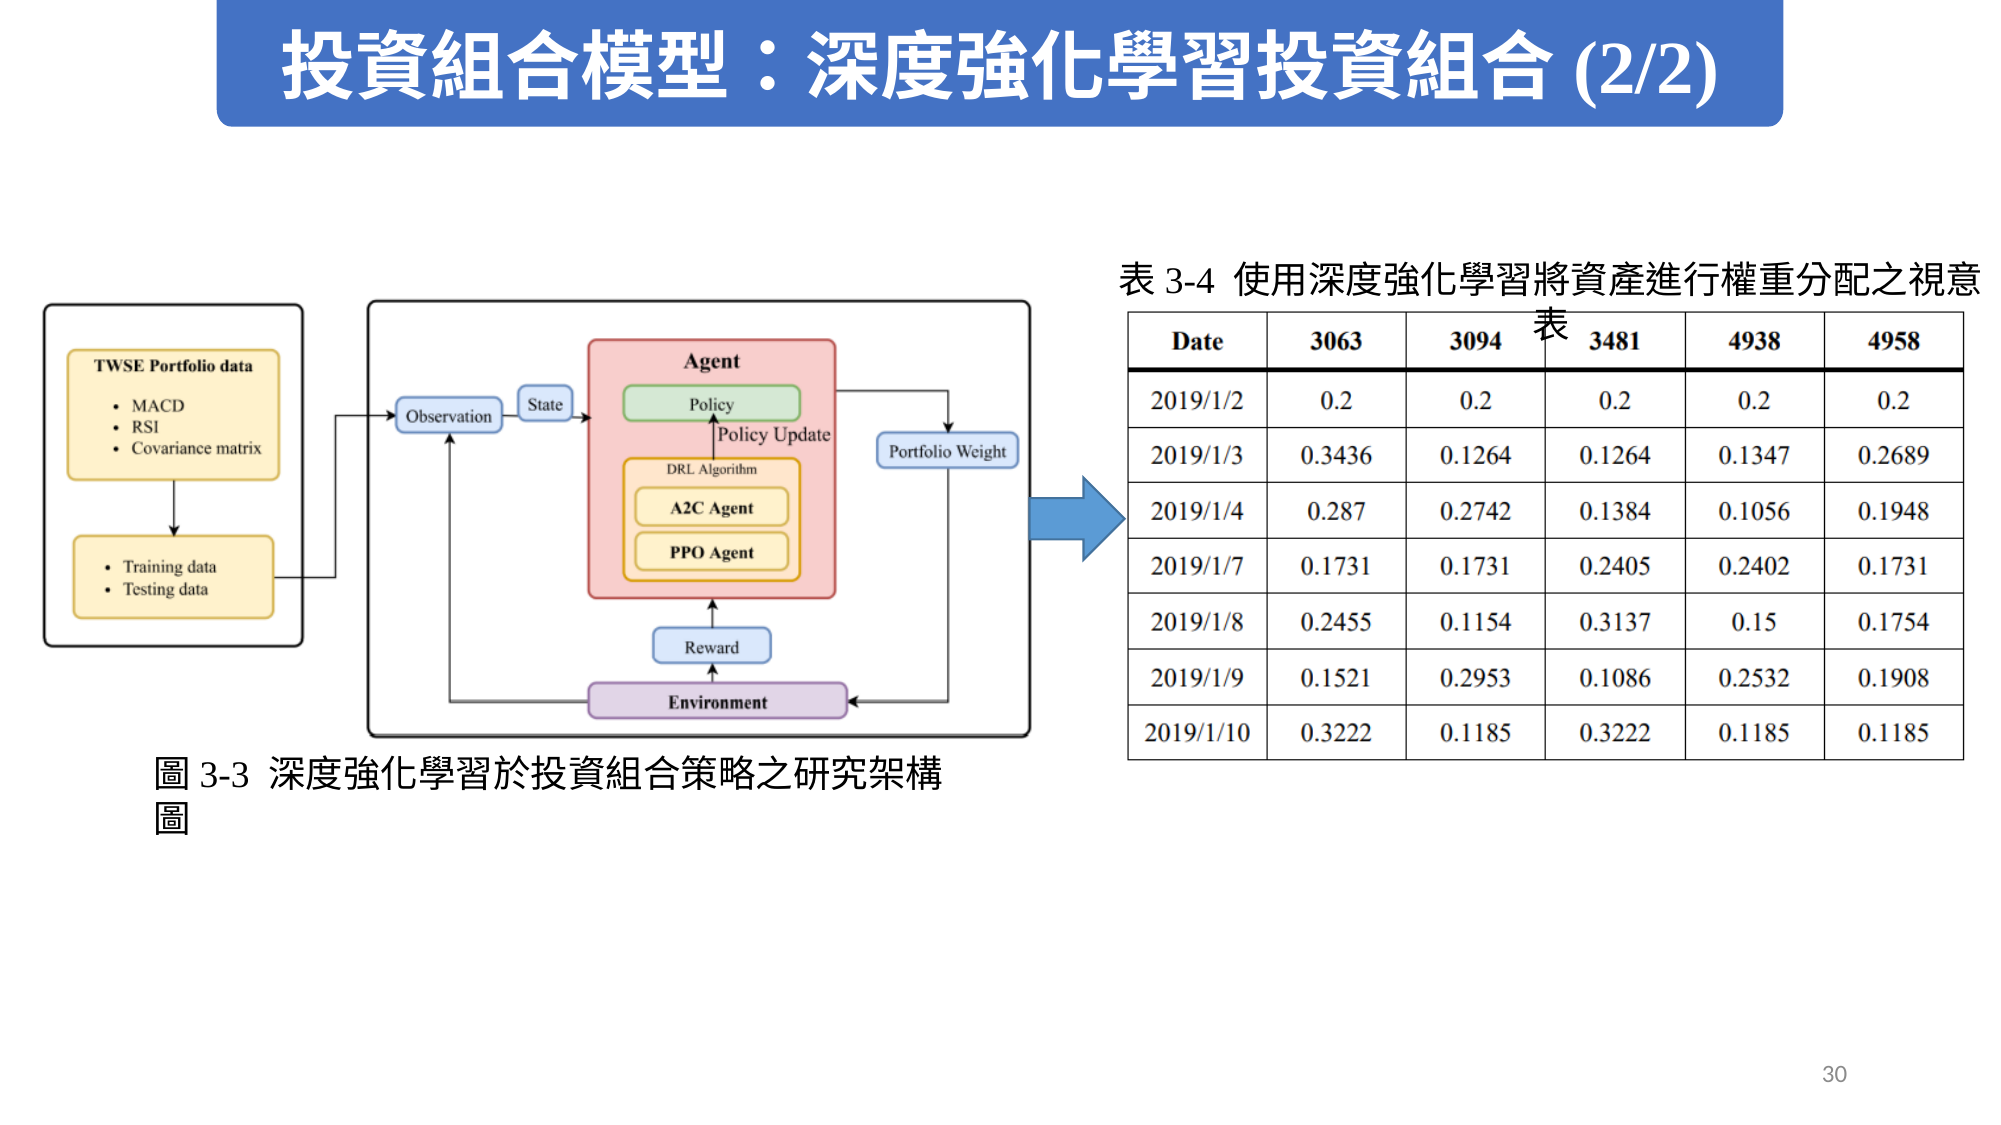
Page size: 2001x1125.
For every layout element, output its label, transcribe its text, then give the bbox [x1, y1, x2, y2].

text_box 表3-4 使用深度強化學習將資產進行權重分配之視意表 [1090, 248, 2000, 353]
slide_number 30 [1412, 1042, 1863, 1103]
picture [1124, 308, 1969, 764]
text_box 圖3-3 深度強化學習於投資組合策略之研究架構圖 [138, 743, 983, 847]
text_box [1046, 475, 1124, 563]
text_box 投資組合模型：深度強化學習投資組合(2/2) [215, 0, 1785, 128]
picture [31, 295, 1046, 743]
